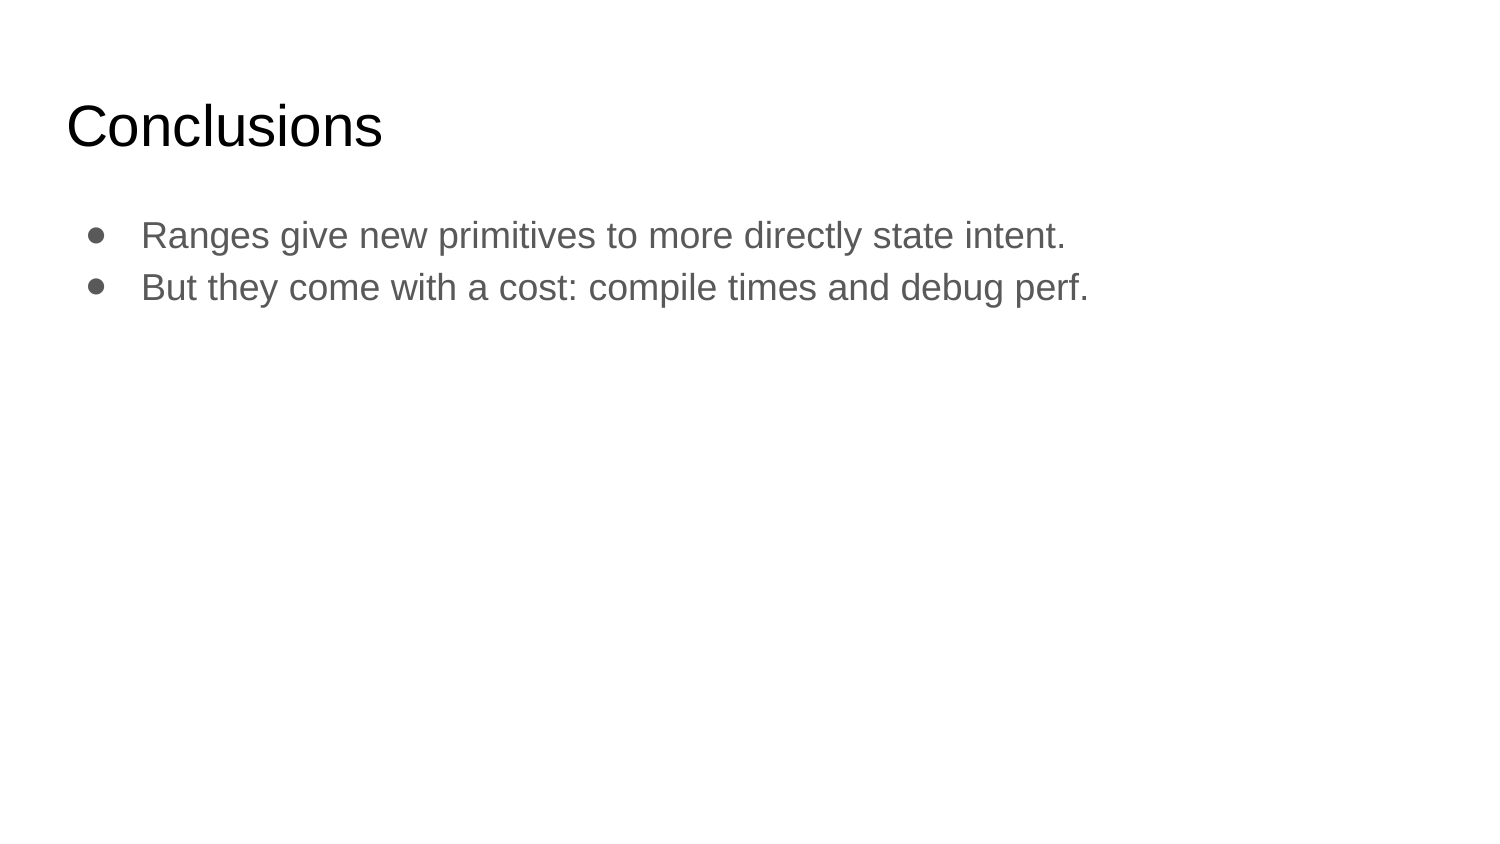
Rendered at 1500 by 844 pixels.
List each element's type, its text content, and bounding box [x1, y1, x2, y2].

title Conclusions [51, 72, 1449, 167]
list Ranges give new primitives to more directly state intent. But they come with a cost: compile times and debug perf. [51, 189, 1449, 750]
